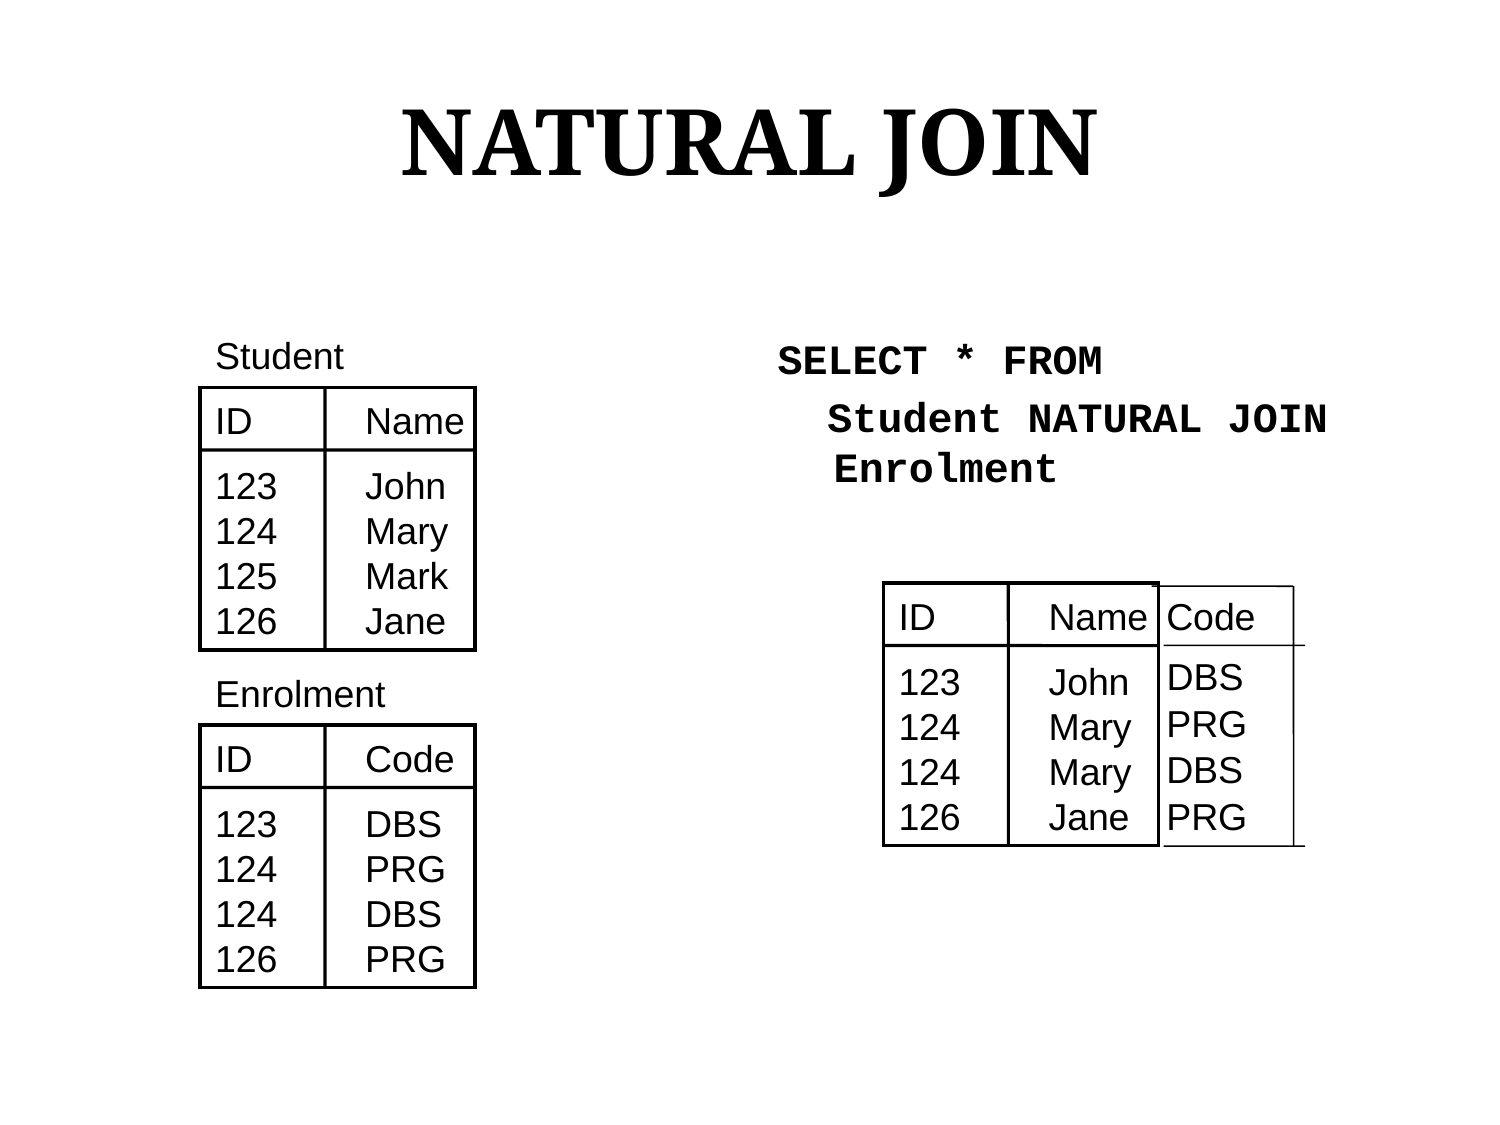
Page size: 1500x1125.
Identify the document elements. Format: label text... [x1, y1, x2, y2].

list SELECT * FROM Student NATURAL JOIN Enrolment [762, 324, 1413, 1013]
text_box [199, 324, 481, 651]
text_box DBS [1169, 738, 1329, 785]
text_box Code [1169, 585, 1329, 645]
text_box PRG [1169, 692, 1329, 738]
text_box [199, 662, 476, 989]
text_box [883, 520, 1164, 847]
text_box PRG [1169, 785, 1329, 846]
title NATURAL JOIN [75, 45, 1425, 233]
text_box DBS [1169, 645, 1329, 692]
